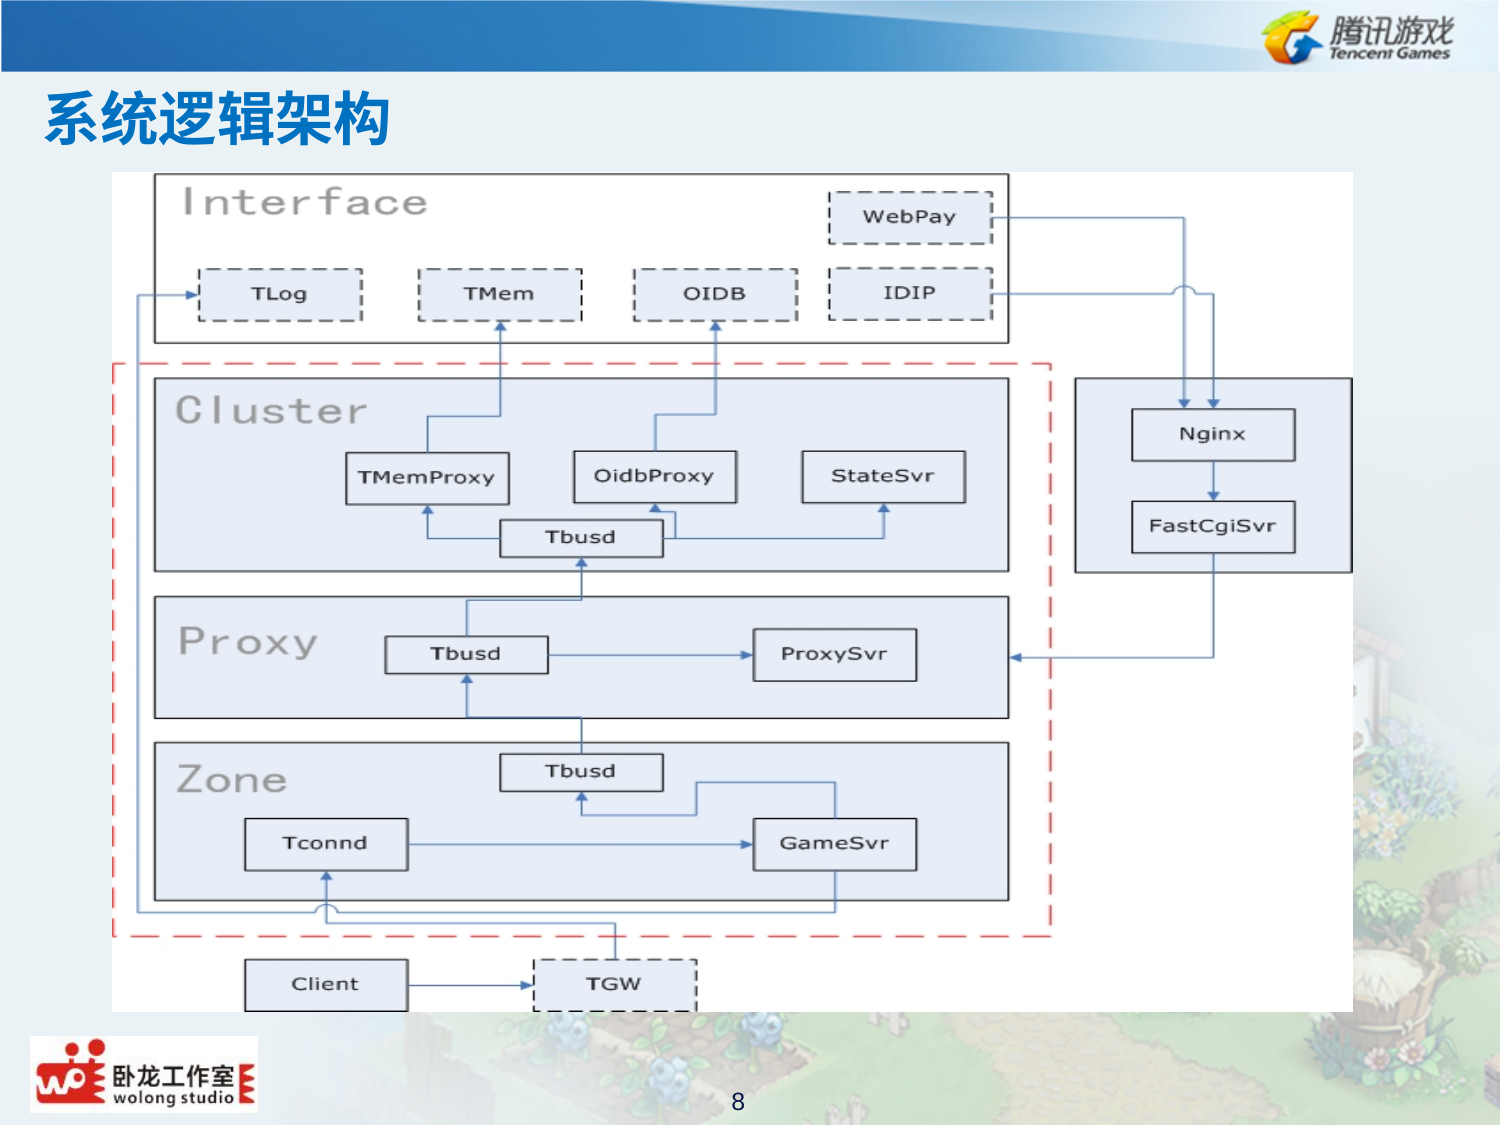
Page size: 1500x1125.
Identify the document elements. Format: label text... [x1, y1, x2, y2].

slide_number 8 [716, 1078, 1067, 1119]
title 系统逻辑架构 [0, 75, 1163, 168]
picture [0, 0, 1500, 1125]
